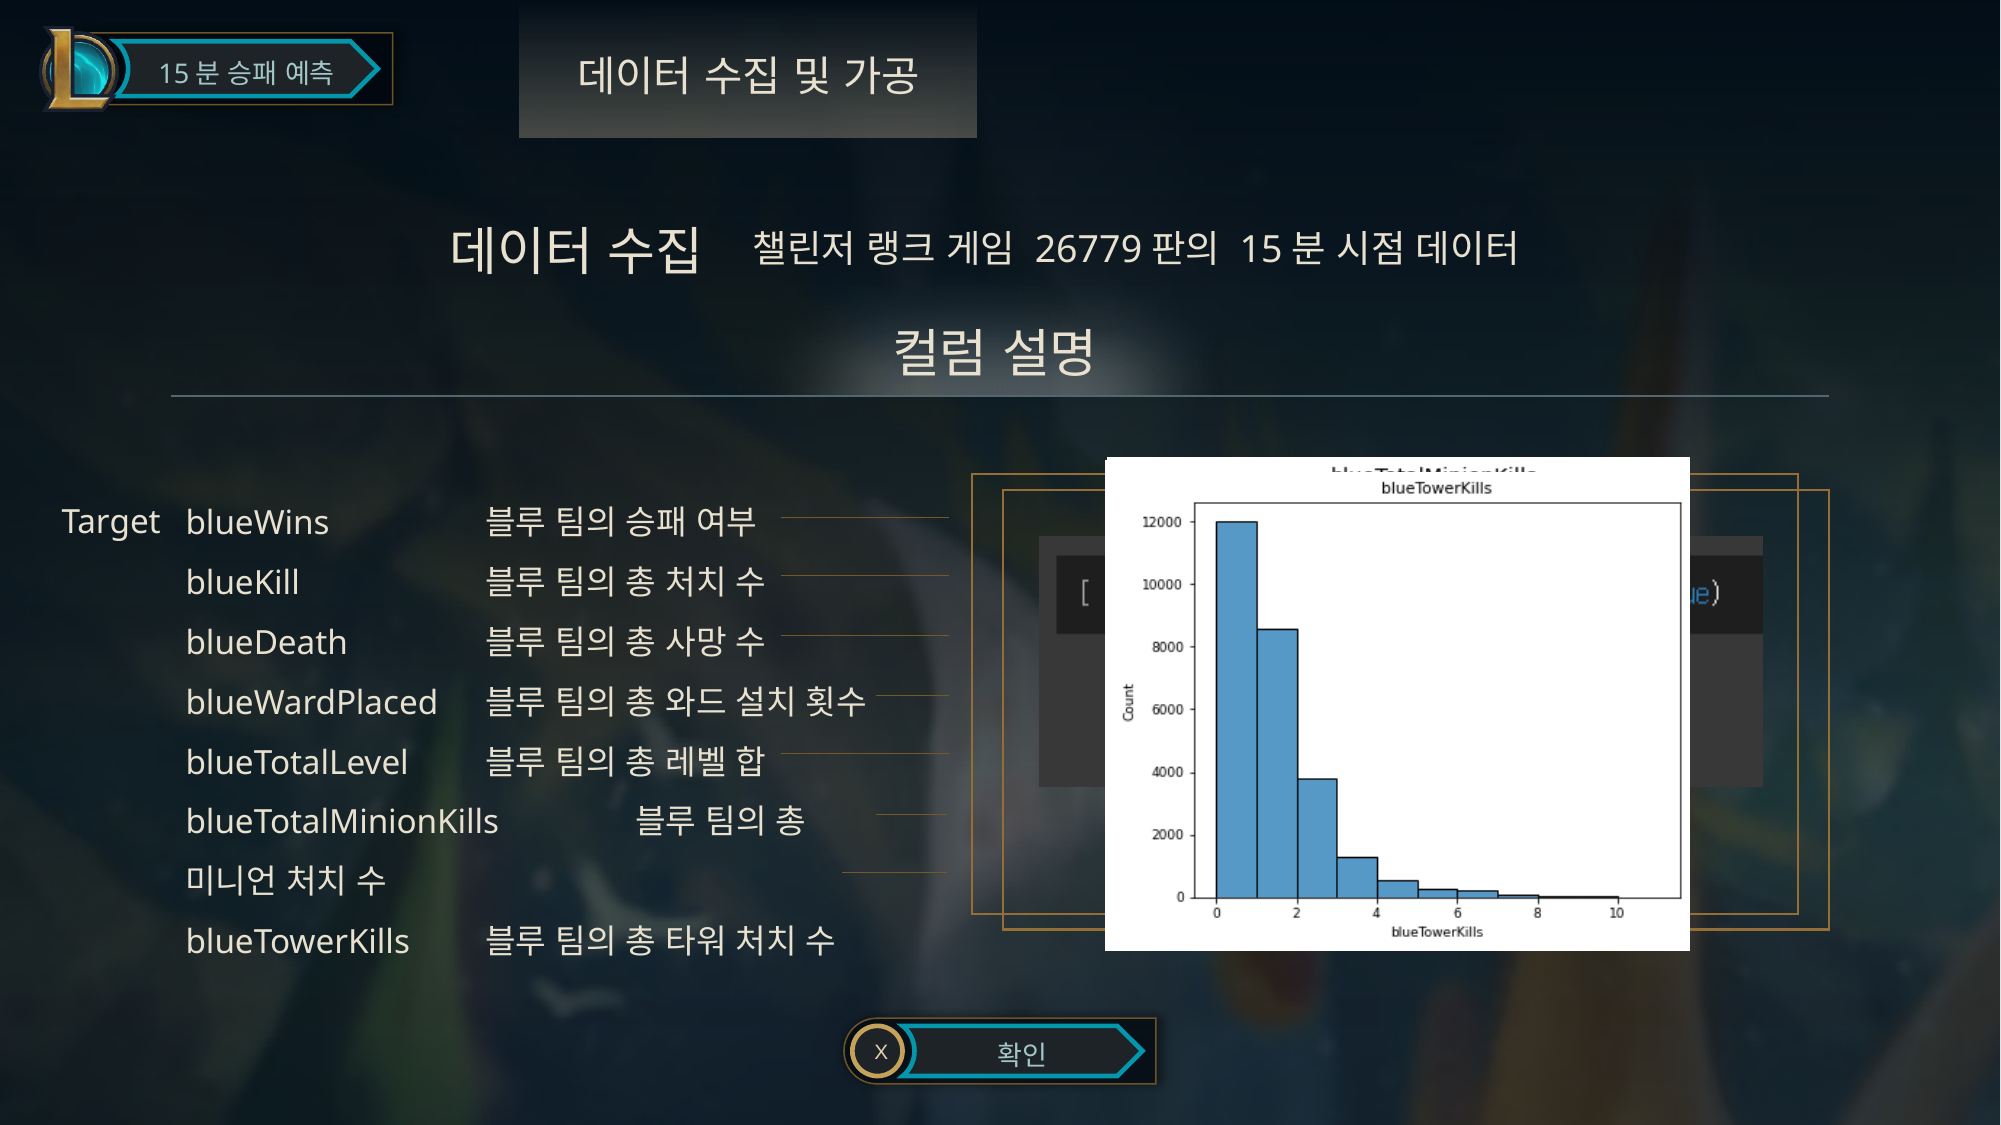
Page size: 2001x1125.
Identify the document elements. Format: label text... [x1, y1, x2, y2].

picture [0, 0, 2001, 1125]
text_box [972, 473, 1105, 930]
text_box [843, 1018, 1156, 1084]
text_box blueWins 블루 팀의 승패 여부 blueKill 블루 팀의 총 처치 수 blueDeath 블루 팀의 총 사망 수 blueWardPlaced 블루 팀의 총 와드 설치 횟수 blueTotalLevel 블루 팀의 총 레벨 합 blueTotalMinionKills 블루 팀의 총 미니언 처치 수 blueTowerKills 블루 팀의 총 타워 처치 수 [170, 473, 916, 968]
text_box 데이터 수집 [423, 180, 729, 289]
text_box Target [46, 473, 197, 548]
text_box 데이터 수집 및 가공 [556, 42, 942, 108]
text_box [122, 32, 393, 105]
text_box 챌린저 랭크 게임 26779판의 15분 시점 데이터 [737, 195, 1654, 278]
text_box [518, 0, 977, 138]
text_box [1690, 473, 1830, 930]
